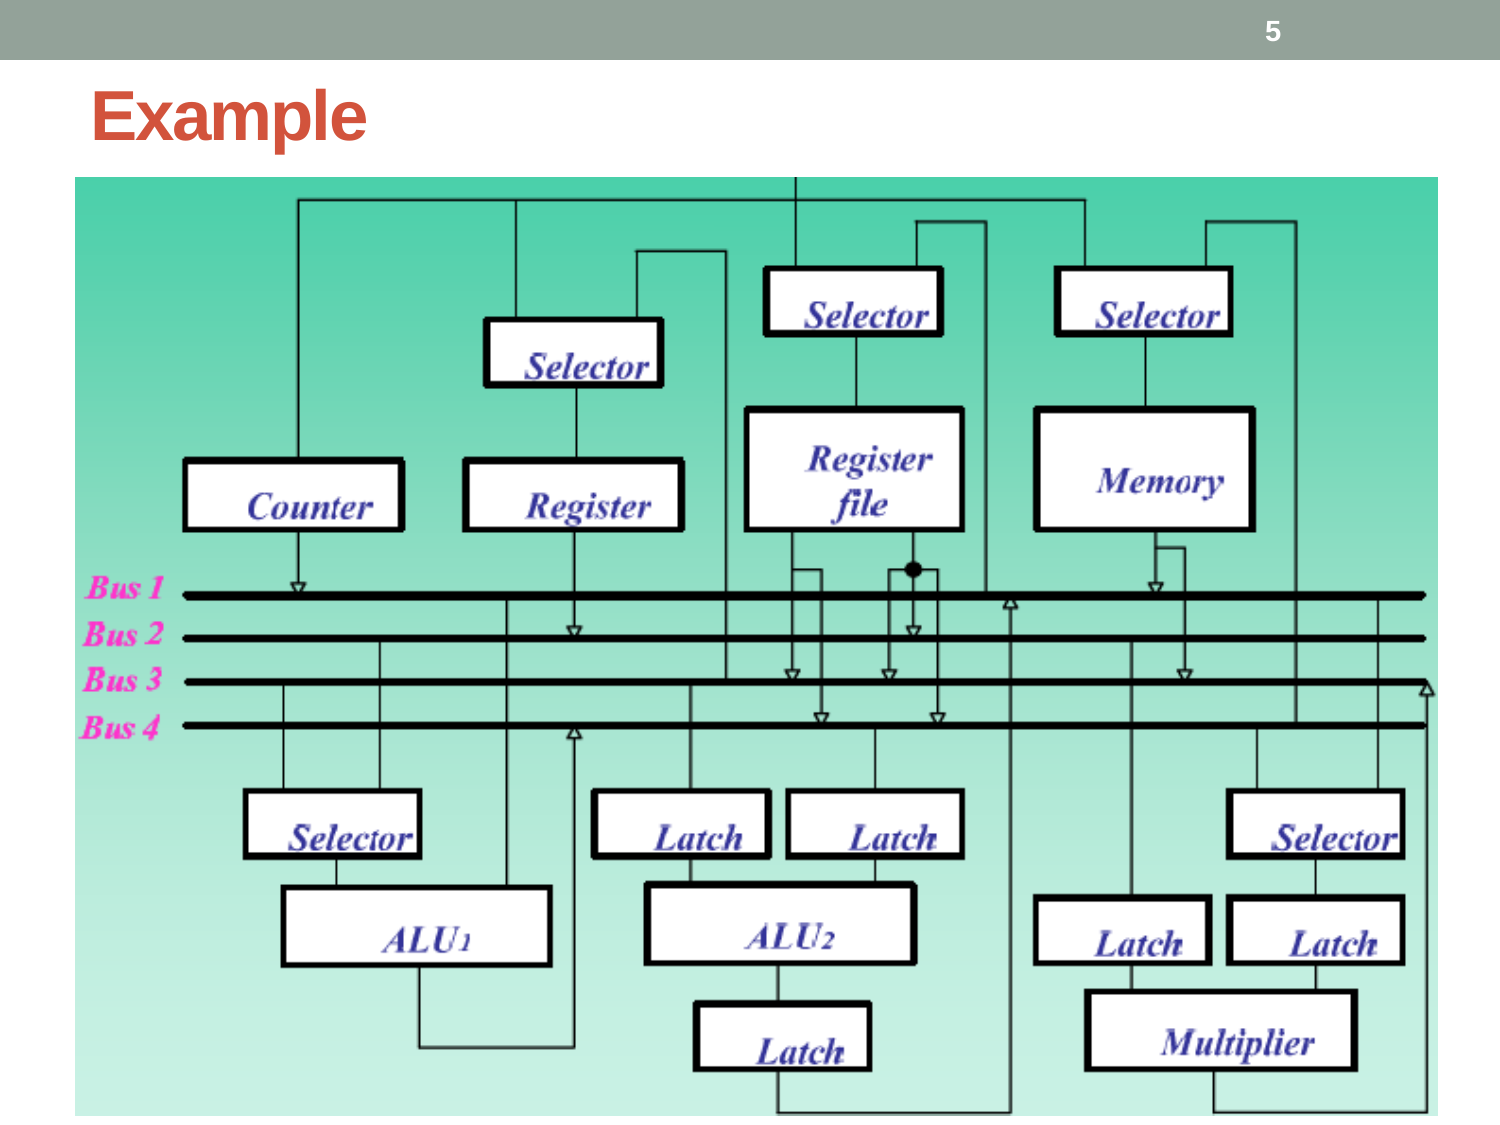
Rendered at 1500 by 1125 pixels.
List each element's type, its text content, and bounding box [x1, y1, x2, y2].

slide_number 5 [1250, 3, 1425, 57]
title Example [75, 62, 1425, 163]
picture [74, 177, 1438, 1116]
